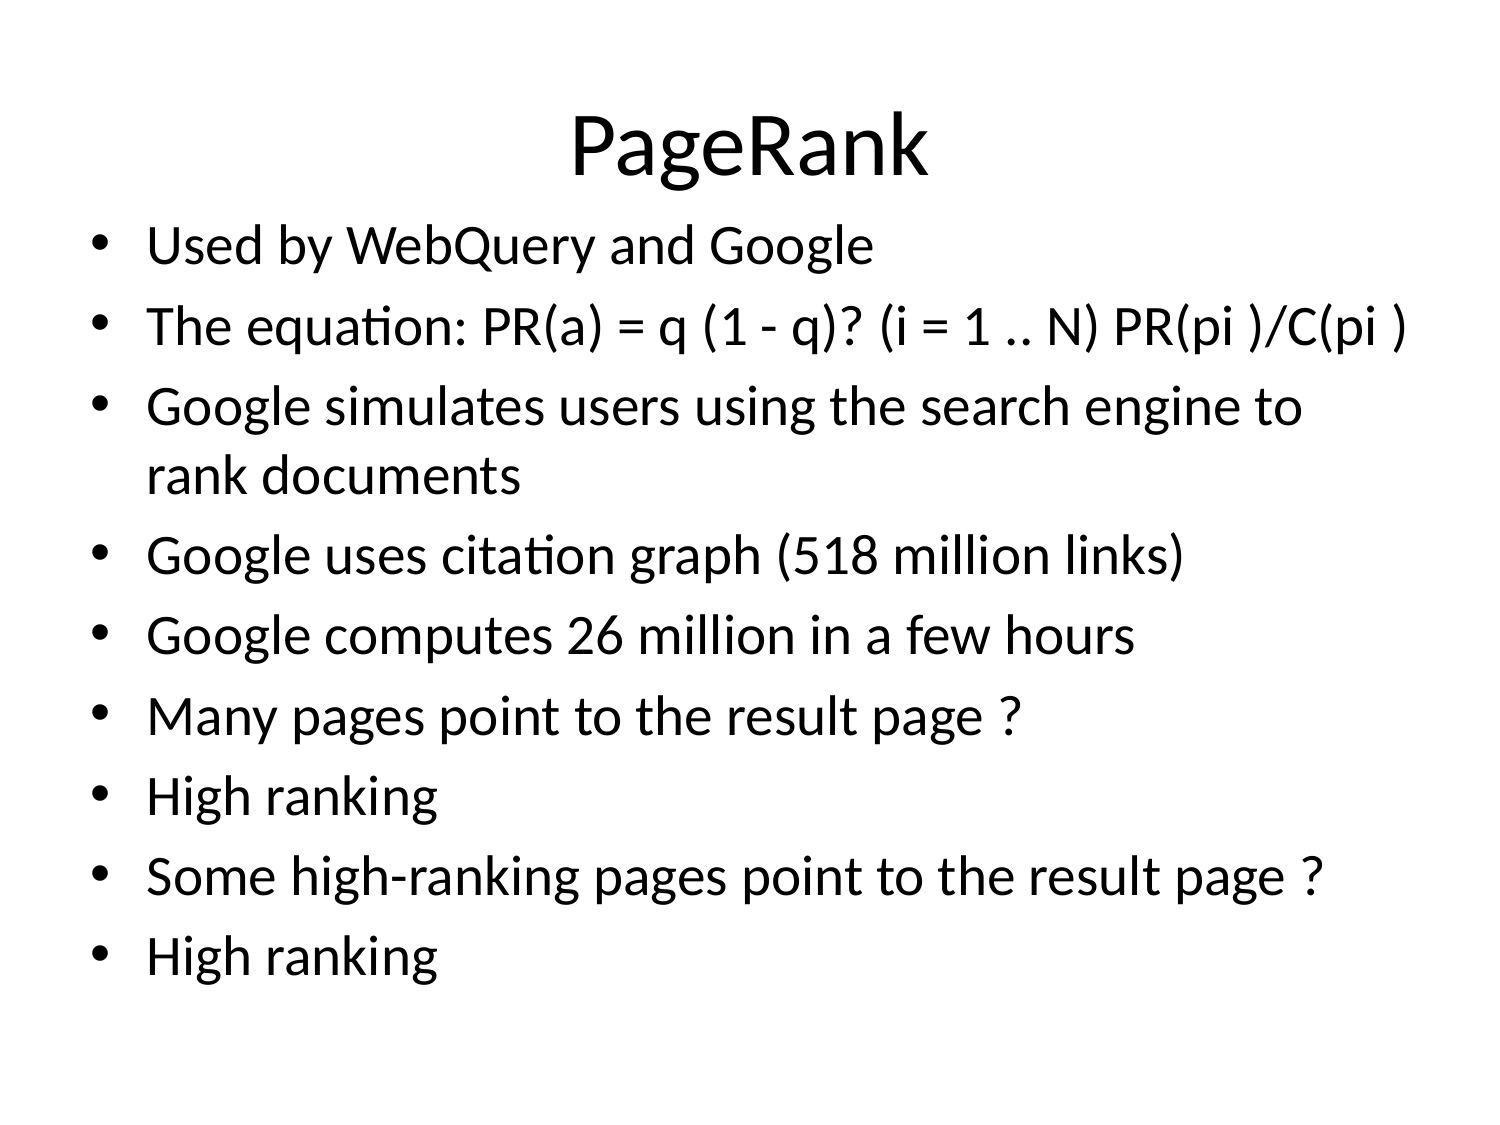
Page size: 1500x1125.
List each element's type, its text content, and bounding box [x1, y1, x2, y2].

title PageRank [75, 45, 1425, 200]
list Used by WebQuery and Google The equation: PR(a) = q (1 - q)? (i = 1 .. N) PR(pi )/C(pi ) Google simulates users using the search engine to rank documents Google uses citation graph (518 million links) Google computes 26 million in a few hours Many pages point to the result page ? High ranking Some high-ranking pages point to the result page ? High ranking [75, 200, 1425, 1005]
